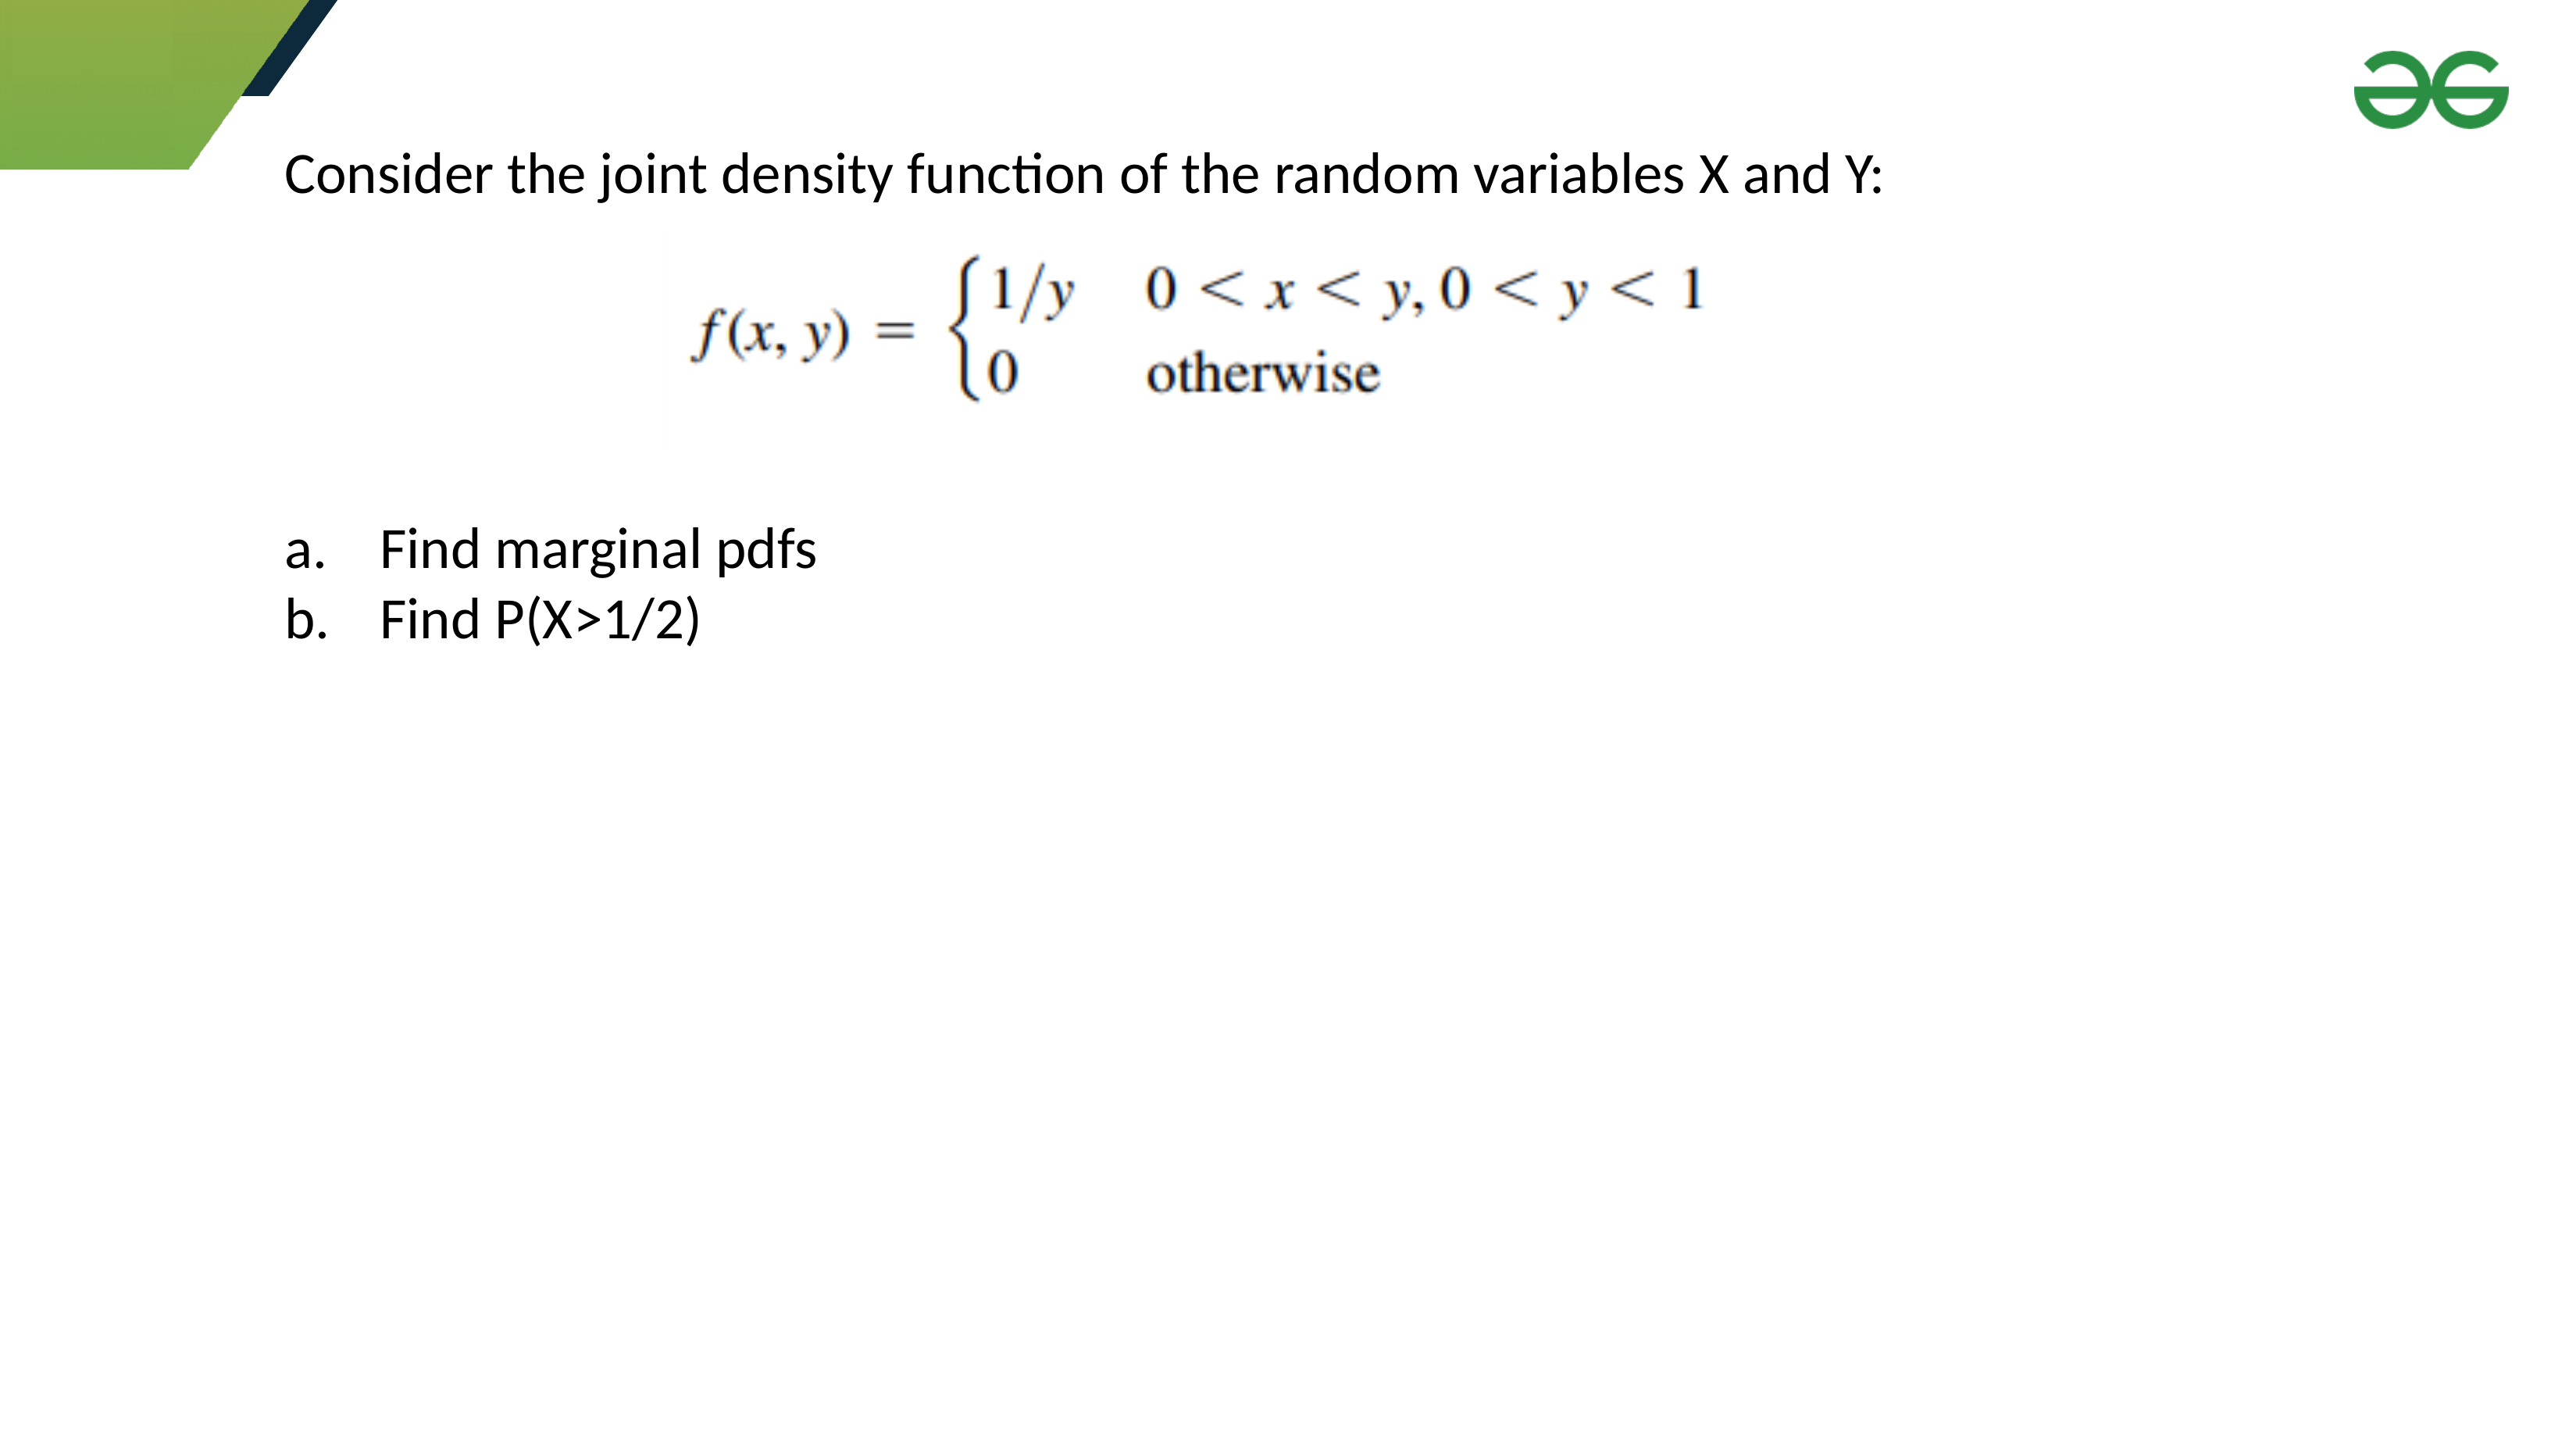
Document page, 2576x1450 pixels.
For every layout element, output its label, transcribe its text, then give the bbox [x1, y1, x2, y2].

picture [662, 229, 1758, 453]
text_box Consider the joint density function of the random variables X and Y: Find marginal pdfs Find P(X>1/2) [273, 129, 2079, 656]
picture [0, 0, 309, 170]
picture [2353, 50, 2509, 130]
